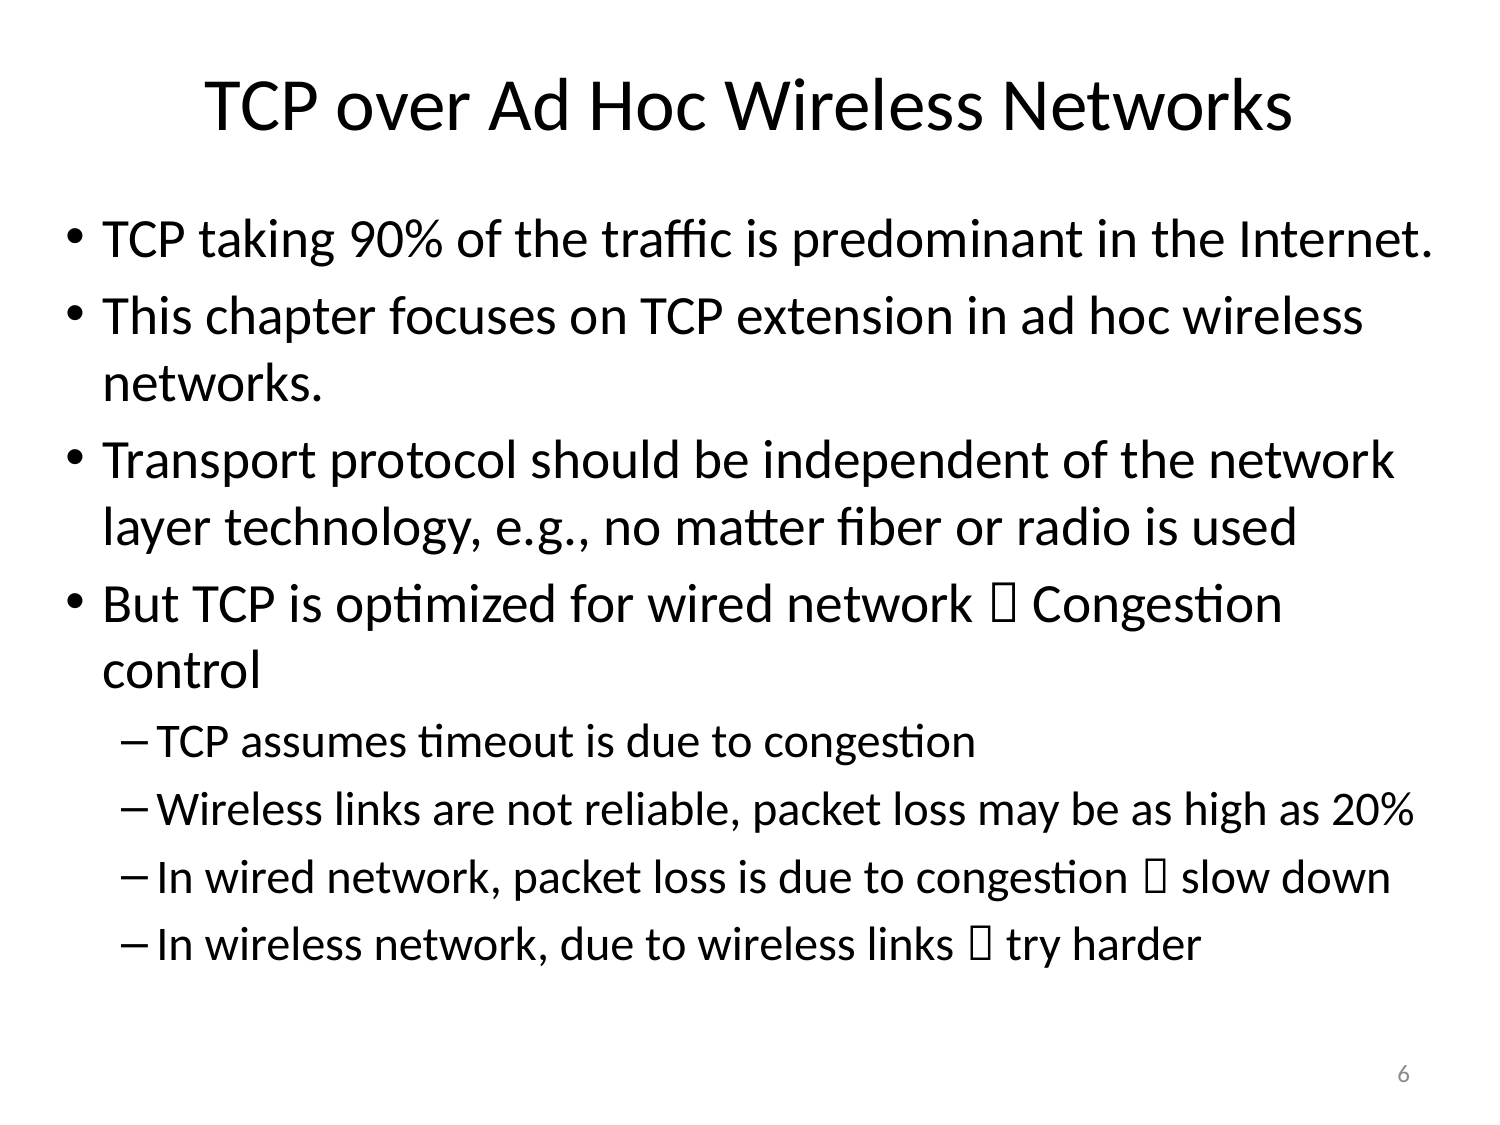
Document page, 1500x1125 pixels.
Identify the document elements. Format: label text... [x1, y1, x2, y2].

title TCP over Ad Hoc Wireless Networks [0, 47, 1500, 154]
slide_number 6 [1074, 1073, 1425, 1103]
list TCP taking 90% of the traffic is predominant in the Internet. This chapter focuses on TCP extension in ad hoc wireless networks. Transport protocol should be independent of the network layer technology, e.g., no matter fiber or radio is used But TCP is optimized for wired network  Congestion control TCP assumes timeout is due to congestion Wireless links are not reliable, packet loss may be as high as 20% In wired network, packet loss is due to congestion  slow down In wireless network, due to wireless links  try harder [50, 194, 1461, 1073]
